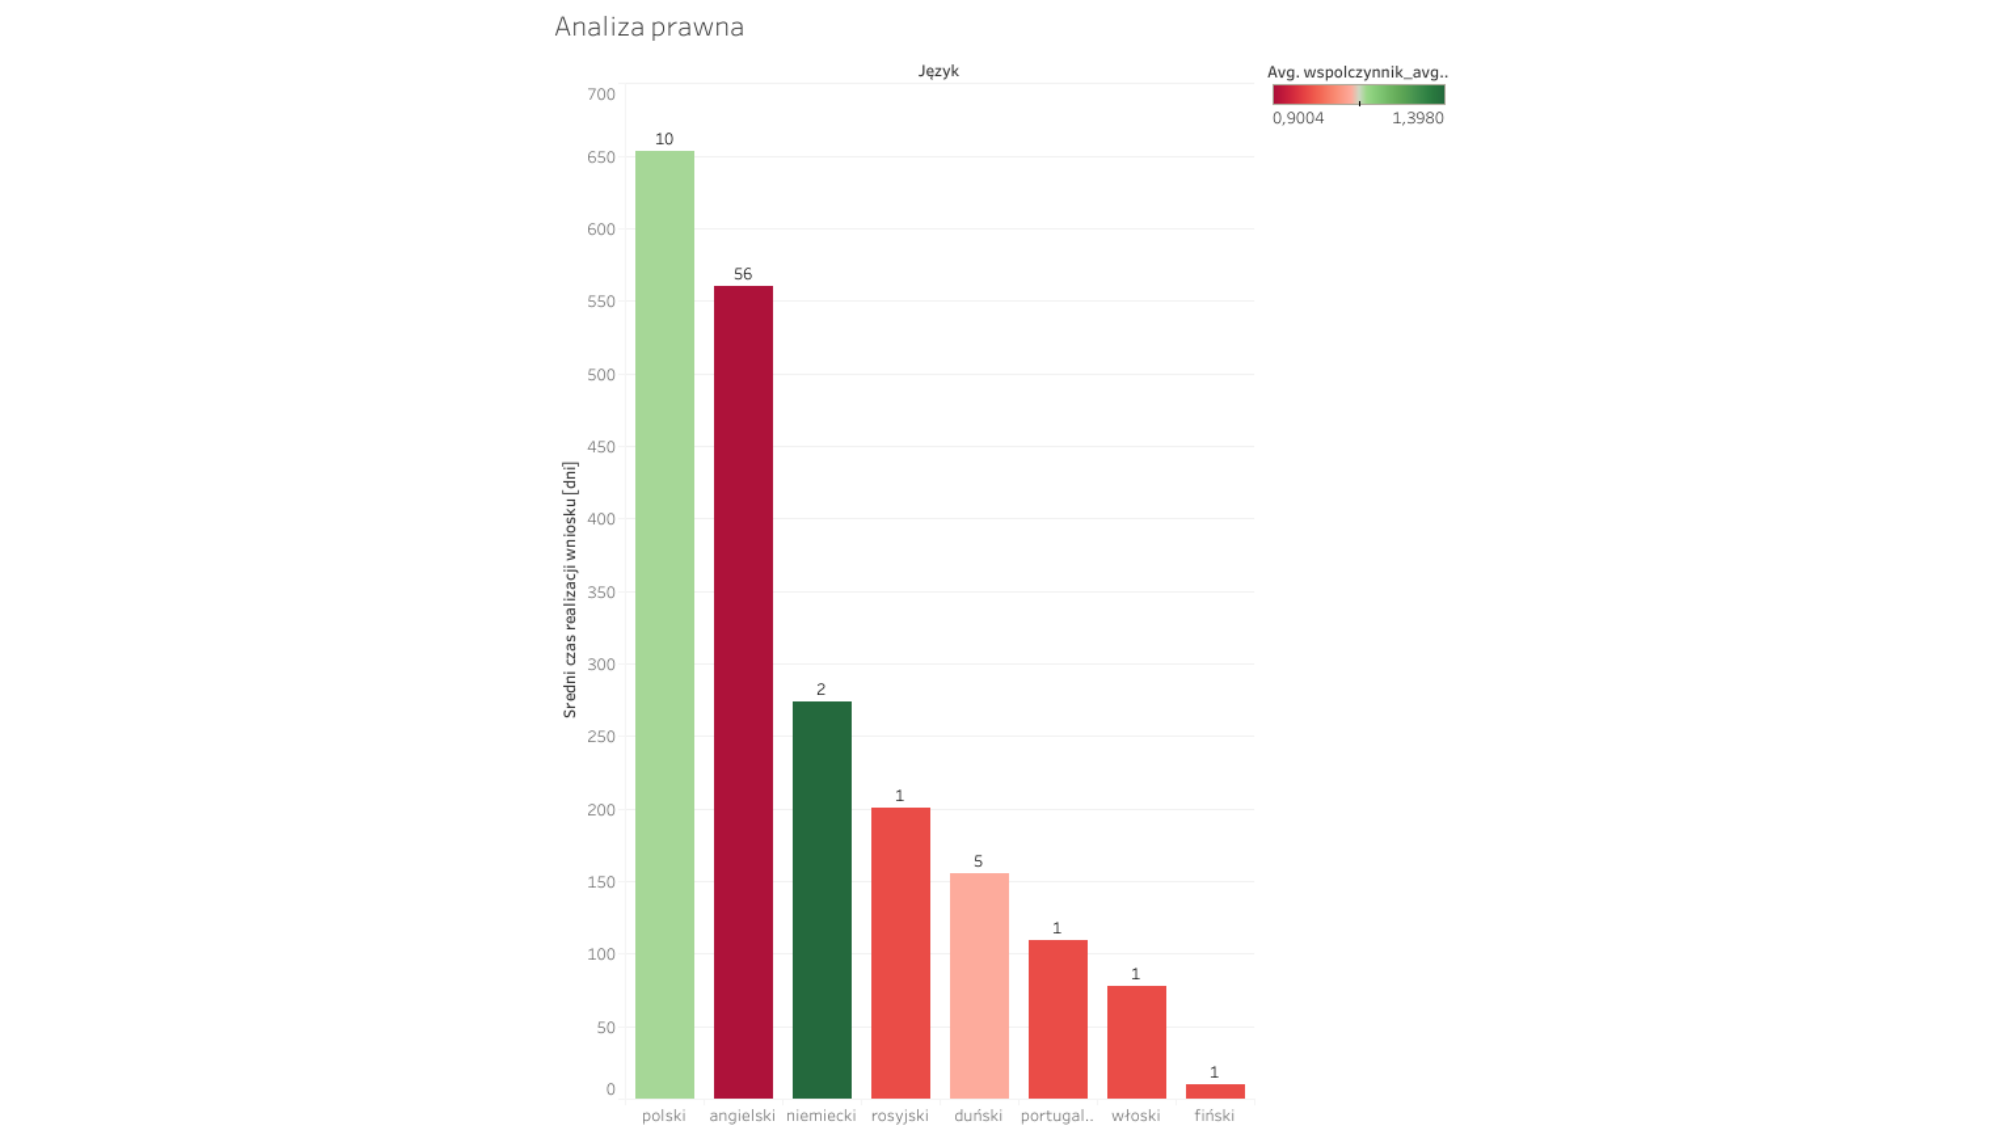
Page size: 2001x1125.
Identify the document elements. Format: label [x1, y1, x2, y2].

picture [549, 0, 1451, 1125]
